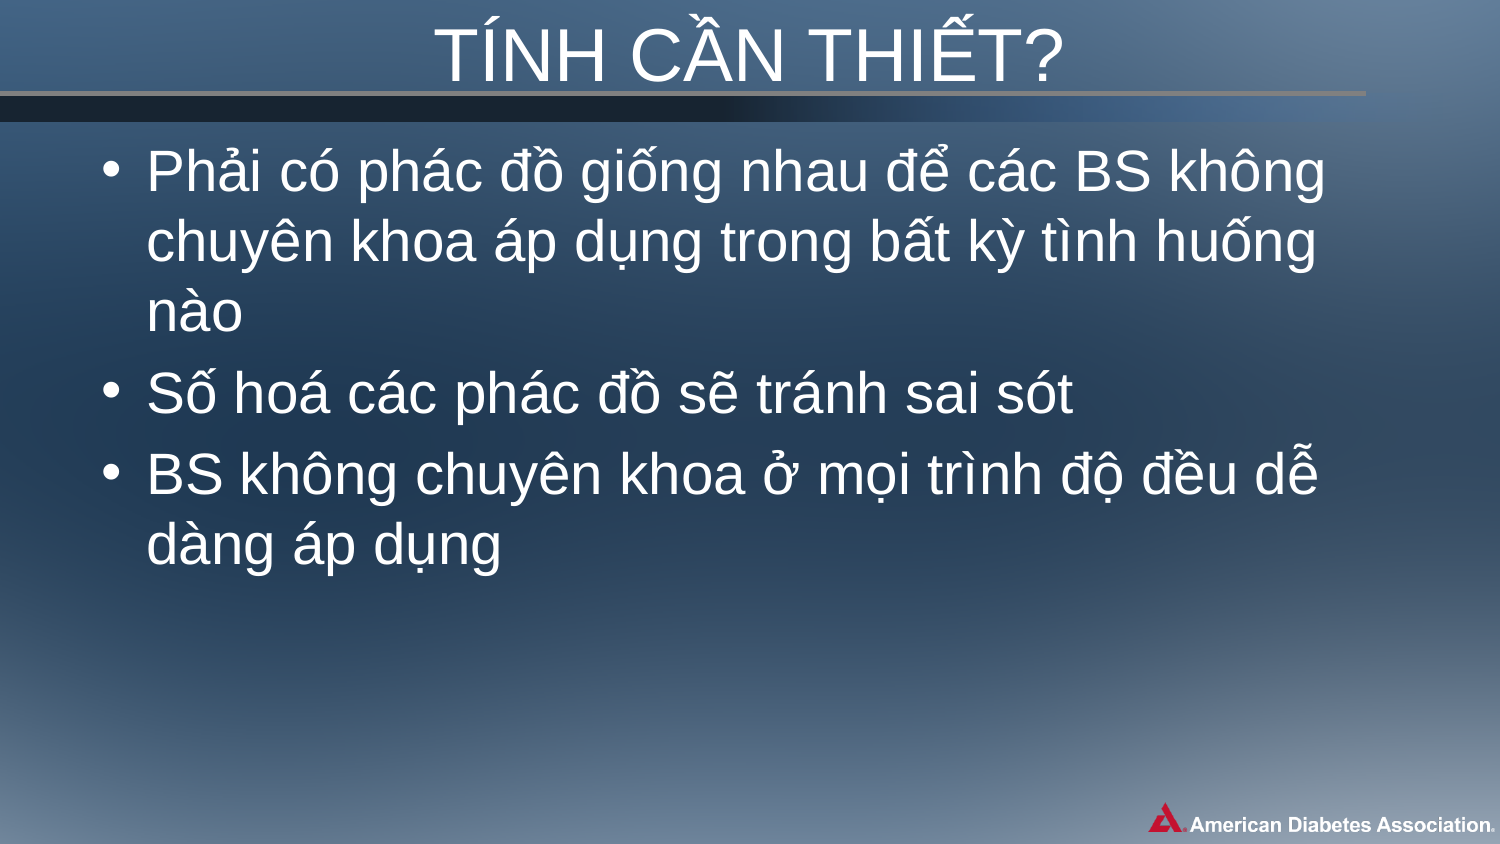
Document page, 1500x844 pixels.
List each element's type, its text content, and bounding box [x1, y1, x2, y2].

picture [0, 122, 1500, 844]
title TÍNH CẦN THIẾT? [0, 0, 1500, 122]
list Phải có phác đồ giống nhau để các BS không chuyên khoa áp dụng trong bất kỳ tình huống nào Số hoá các phác đồ sẽ tránh sai sót BS không chuyên khoa ở mọi trình độ đều dễ dàng áp dụng [75, 126, 1425, 755]
